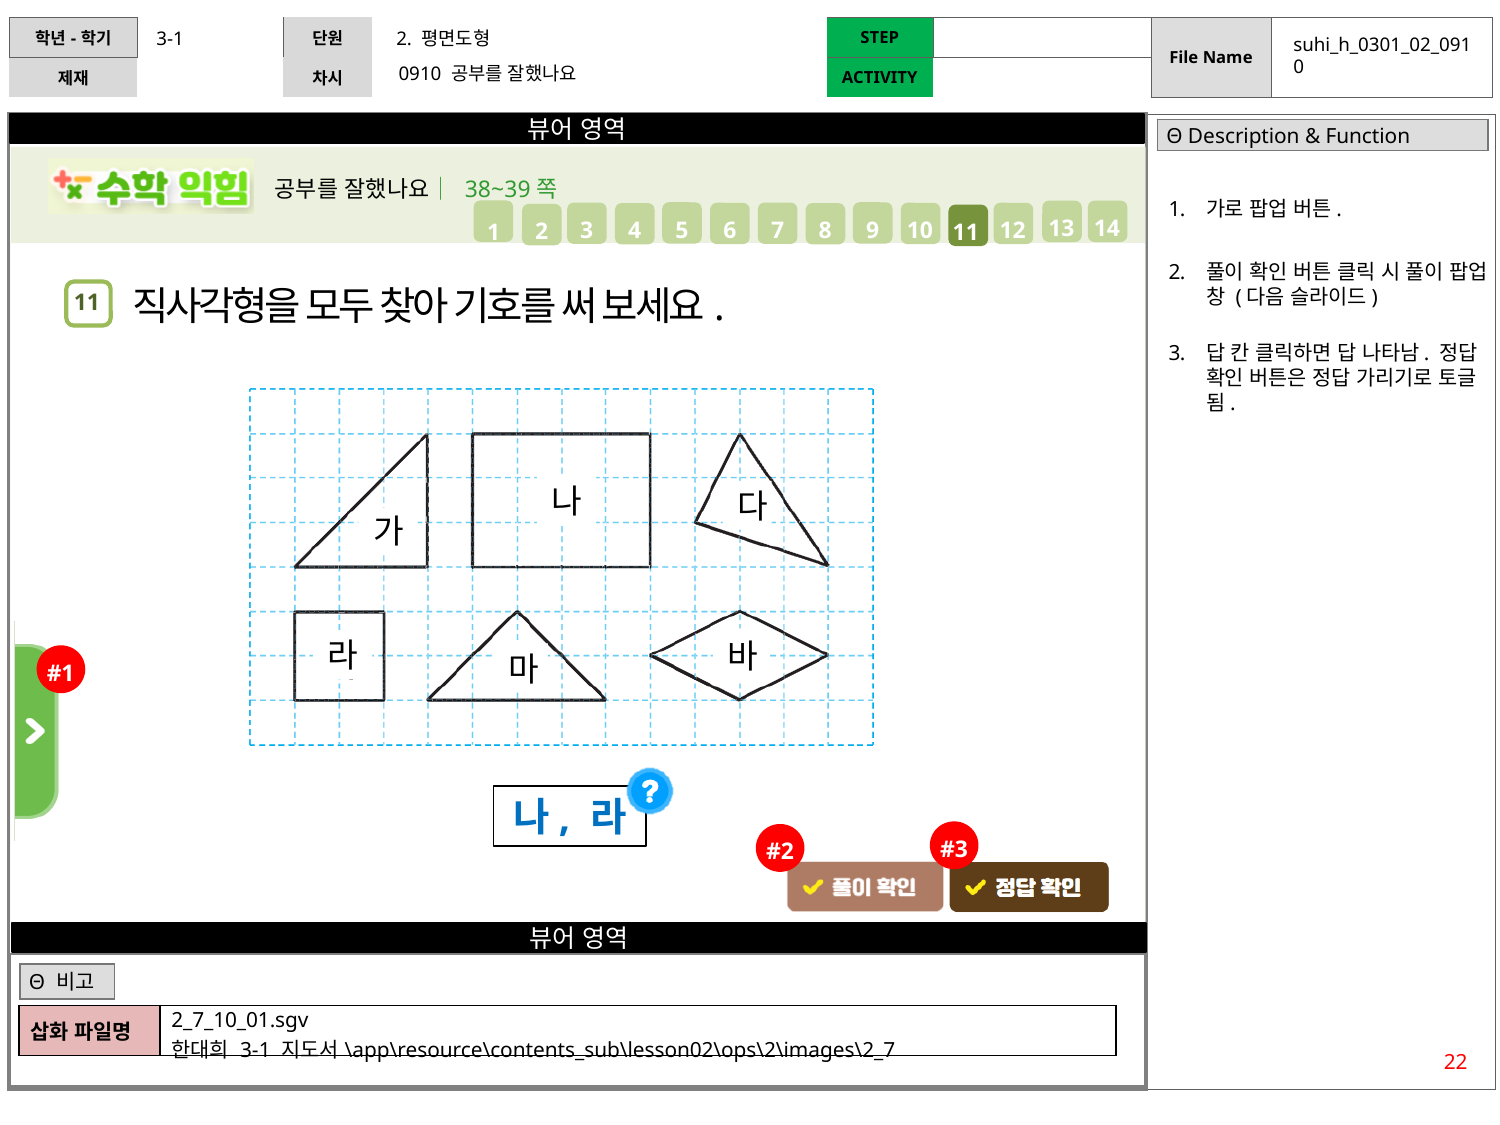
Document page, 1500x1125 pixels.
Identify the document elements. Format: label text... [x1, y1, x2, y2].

text_box 7 [756, 194, 806, 251]
text_box 나, 라 [493, 786, 646, 846]
table_header Θ Description & Function [1158, 120, 1487, 150]
text_box 공부를 잘했나요│ 38~39쪽 [259, 166, 808, 209]
text_box #1 [74, 646, 88, 692]
table_header 삽화 파일명 [20, 1006, 159, 1055]
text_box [239, 370, 892, 758]
table_header 2_7_10_01.sgv 한대희 3-1 지도서\app\resource\contents_sub\lesson02\ops\2\images\2_7 [161, 1006, 1115, 1055]
text_box 직사각형을 모두 찾아 기호를 써 보세요. [117, 273, 1046, 336]
text_box 5 [661, 209, 709, 250]
text_box #2 [753, 821, 807, 874]
text_box #3 [927, 819, 981, 858]
text_box 9 [852, 194, 900, 250]
picture [948, 858, 1111, 913]
text_box 8 [806, 194, 852, 251]
text_box 1 [472, 209, 520, 253]
text_box 4 [616, 209, 661, 251]
text_box 6 [708, 209, 750, 251]
picture [14, 621, 69, 841]
text_box suhi_h_0301_02_0910 [1278, 25, 1489, 91]
text_box 3 [568, 209, 616, 251]
picture [48, 158, 254, 214]
text_box [65, 323, 112, 328]
text_box 12 [984, 194, 1046, 251]
picture [784, 858, 944, 913]
picture [619, 762, 680, 822]
text_box 가로 팝업 버튼. 풀이 확인 버튼 클릭 시 풀이 팝업 창 (다음 슬라이드) 답 칸 클릭하면 답 나타남. 정답 확인 버튼은 정답 가리기로 토글 됨. [1153, 157, 1500, 422]
text_box 0910 공부를 잘했나요 [383, 54, 635, 91]
text_box 11 [937, 196, 999, 253]
text_box 14 [1079, 192, 1140, 248]
text_box 10 [892, 194, 953, 251]
text_box 2. 평면도형 [381, 18, 538, 55]
text_box 3-1 [141, 18, 284, 55]
text_box 11 [58, 280, 117, 323]
text_box 2 [520, 209, 568, 252]
text_box 13 [1033, 192, 1079, 248]
